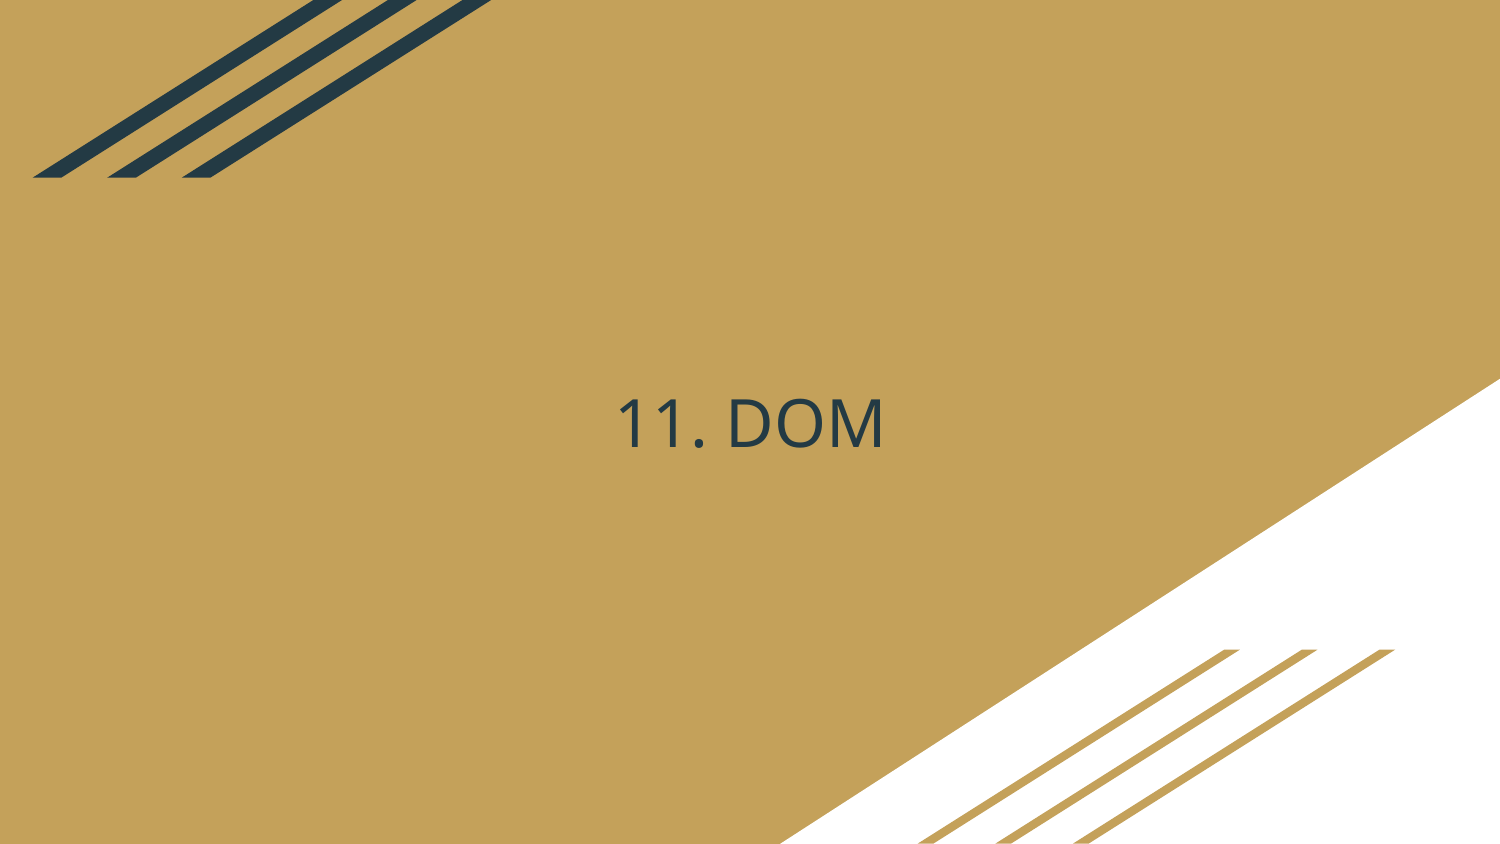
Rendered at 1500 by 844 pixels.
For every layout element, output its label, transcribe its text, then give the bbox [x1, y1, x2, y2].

title 11. DOM [309, 286, 1192, 557]
